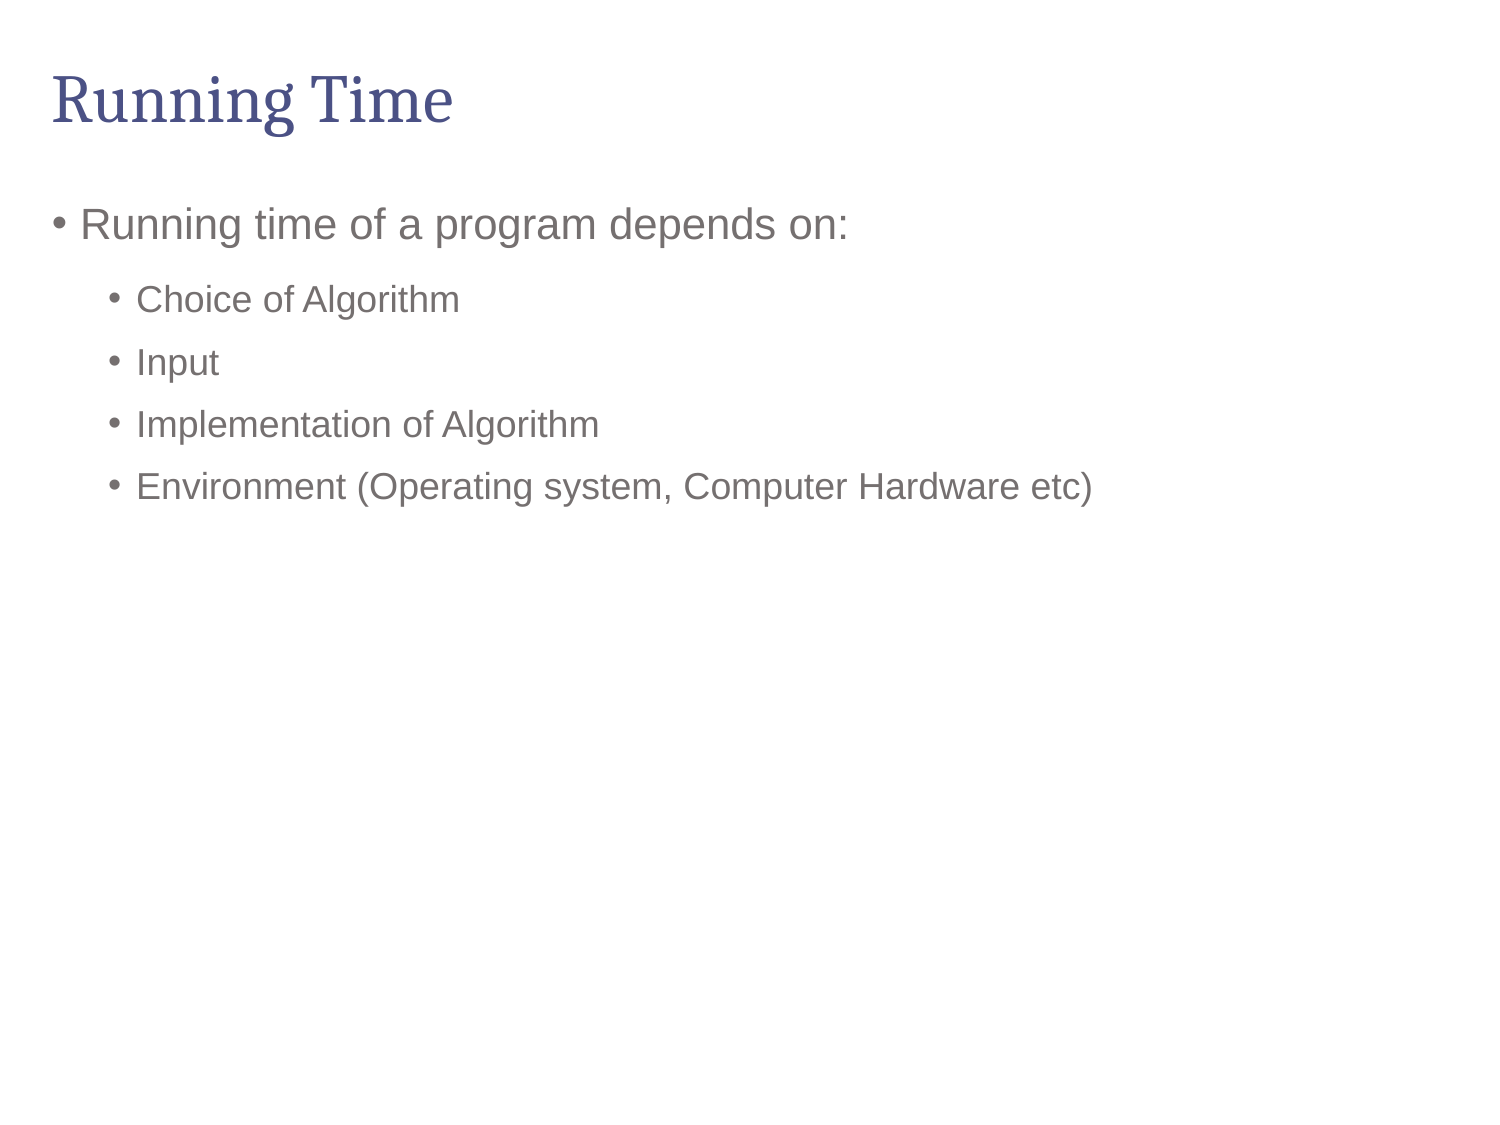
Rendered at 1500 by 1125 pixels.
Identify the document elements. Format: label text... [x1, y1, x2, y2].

list Running time of a program depends on: Choice of Algorithm Input Implementation of Algorithm Environment (Operating system, Computer Hardware etc) [36, 194, 1464, 1093]
title Running Time [36, 25, 1464, 175]
